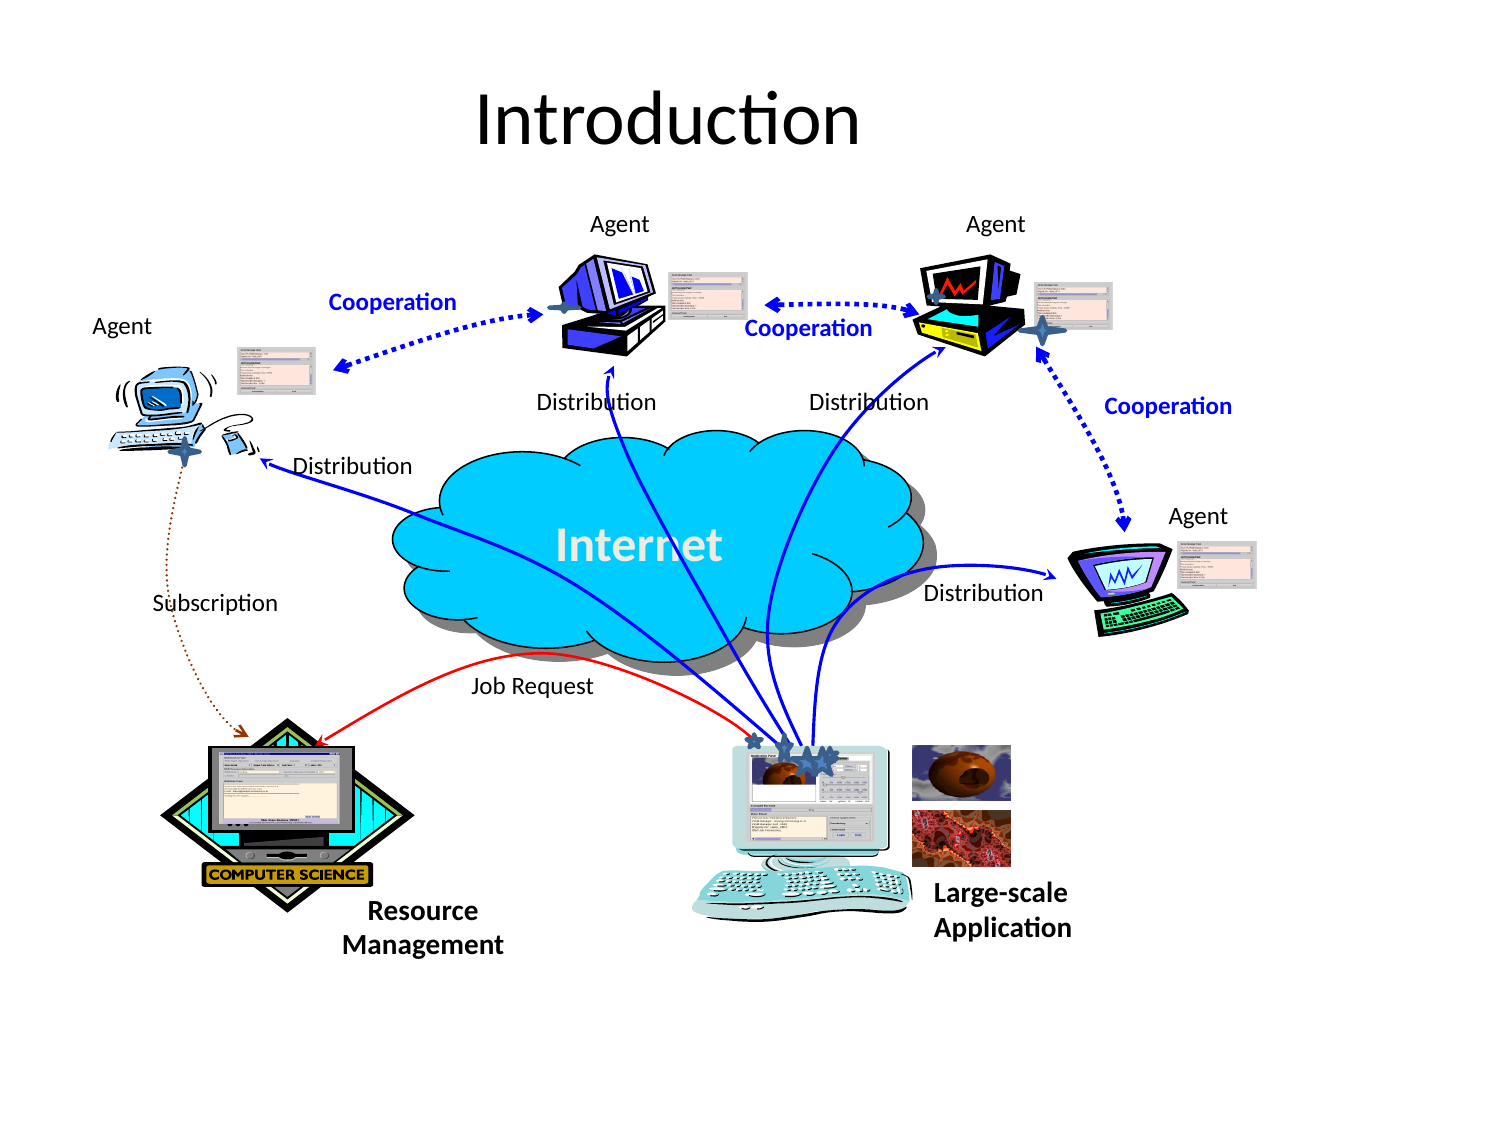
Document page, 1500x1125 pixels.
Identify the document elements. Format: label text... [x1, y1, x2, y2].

title Introduction [75, 52, 1263, 175]
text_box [74, 199, 1258, 969]
